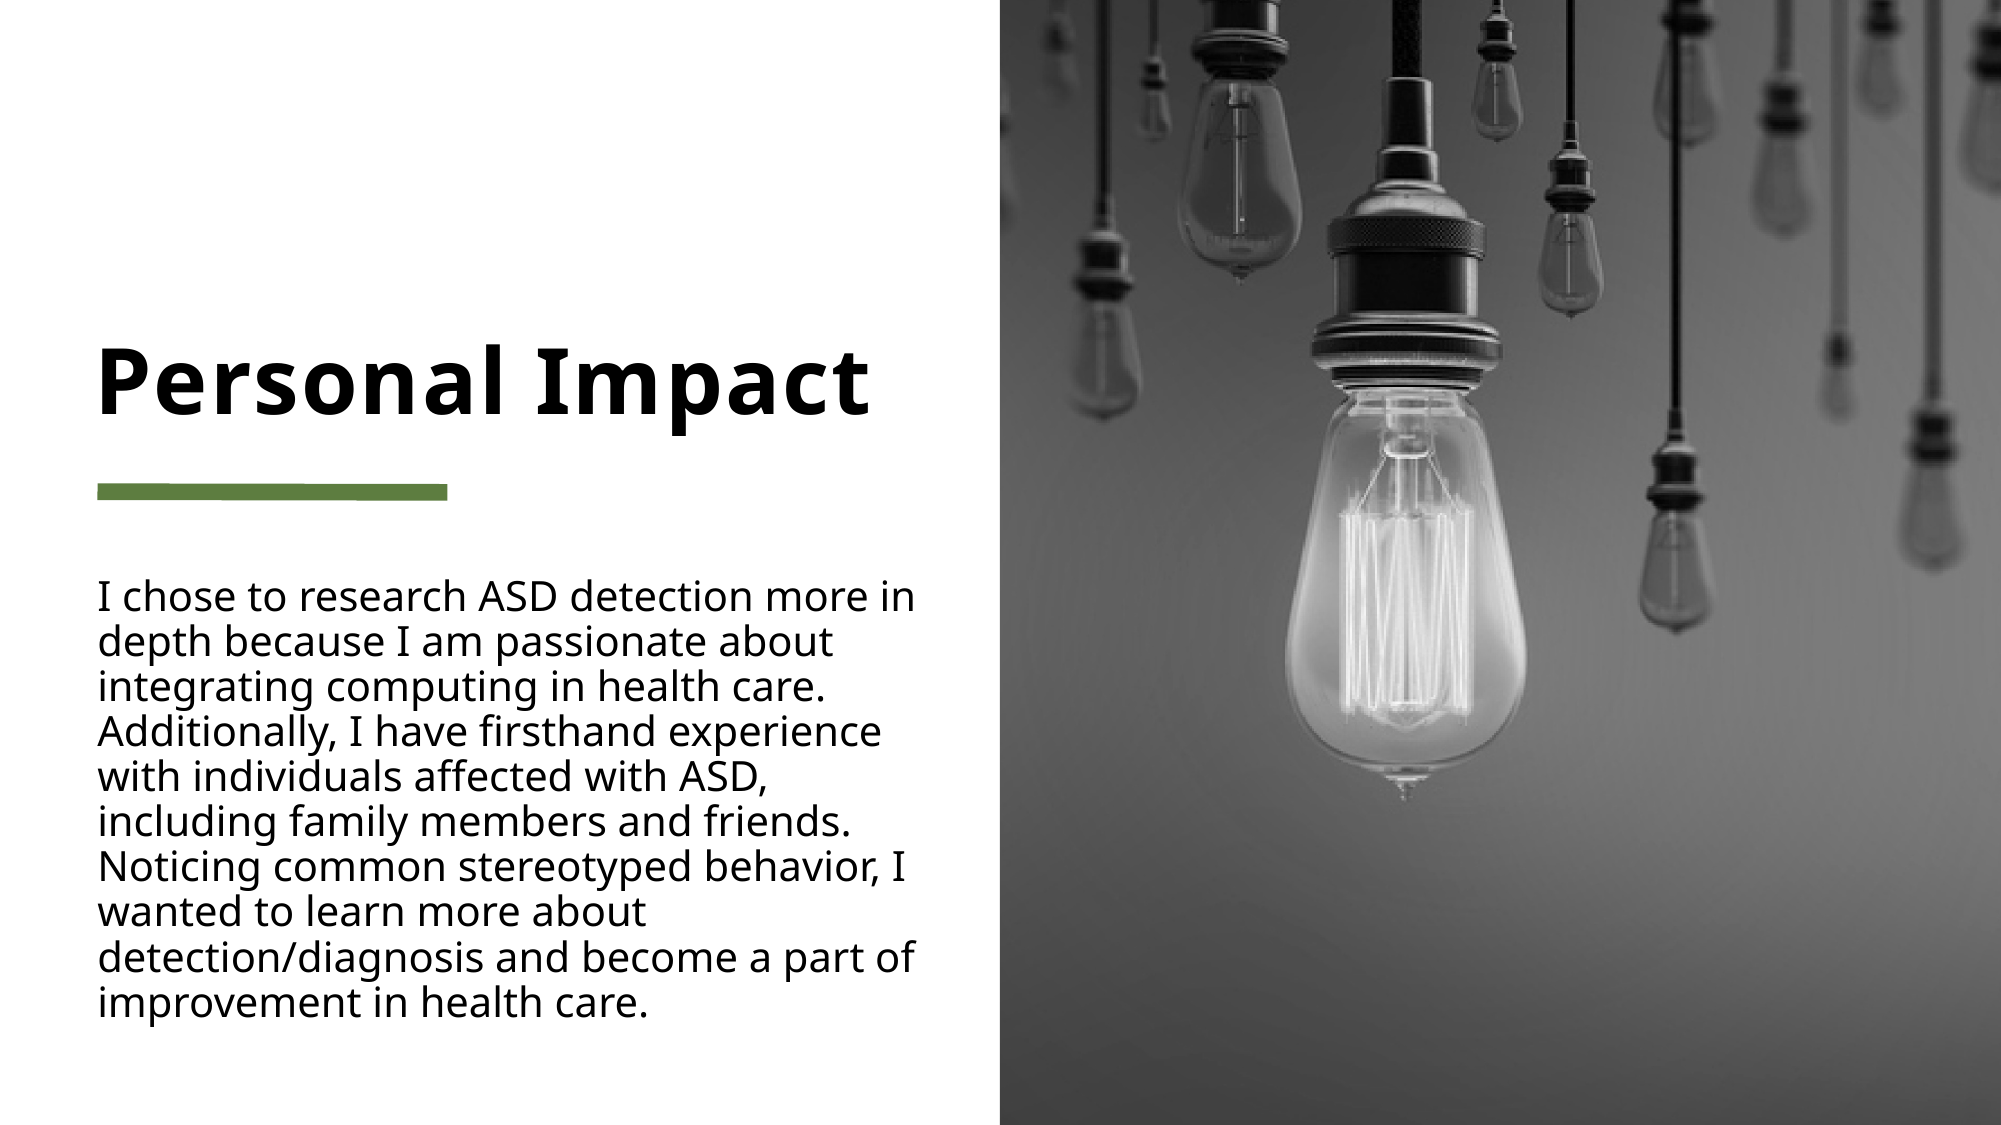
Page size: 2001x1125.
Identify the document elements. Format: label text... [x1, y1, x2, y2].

list I chose to research ASD detection more in depth because I am passionate about integrating computing in health care. Additionally, I have firsthand experience with individuals affected with ASD, including family members and friends. Noticing common stereotyped behavior, I wanted to learn more about detection/diagnosis and become a part of improvement in health care. [97, 537, 925, 1030]
title Personal Impact [94, 45, 925, 432]
picture [999, 0, 2001, 1125]
